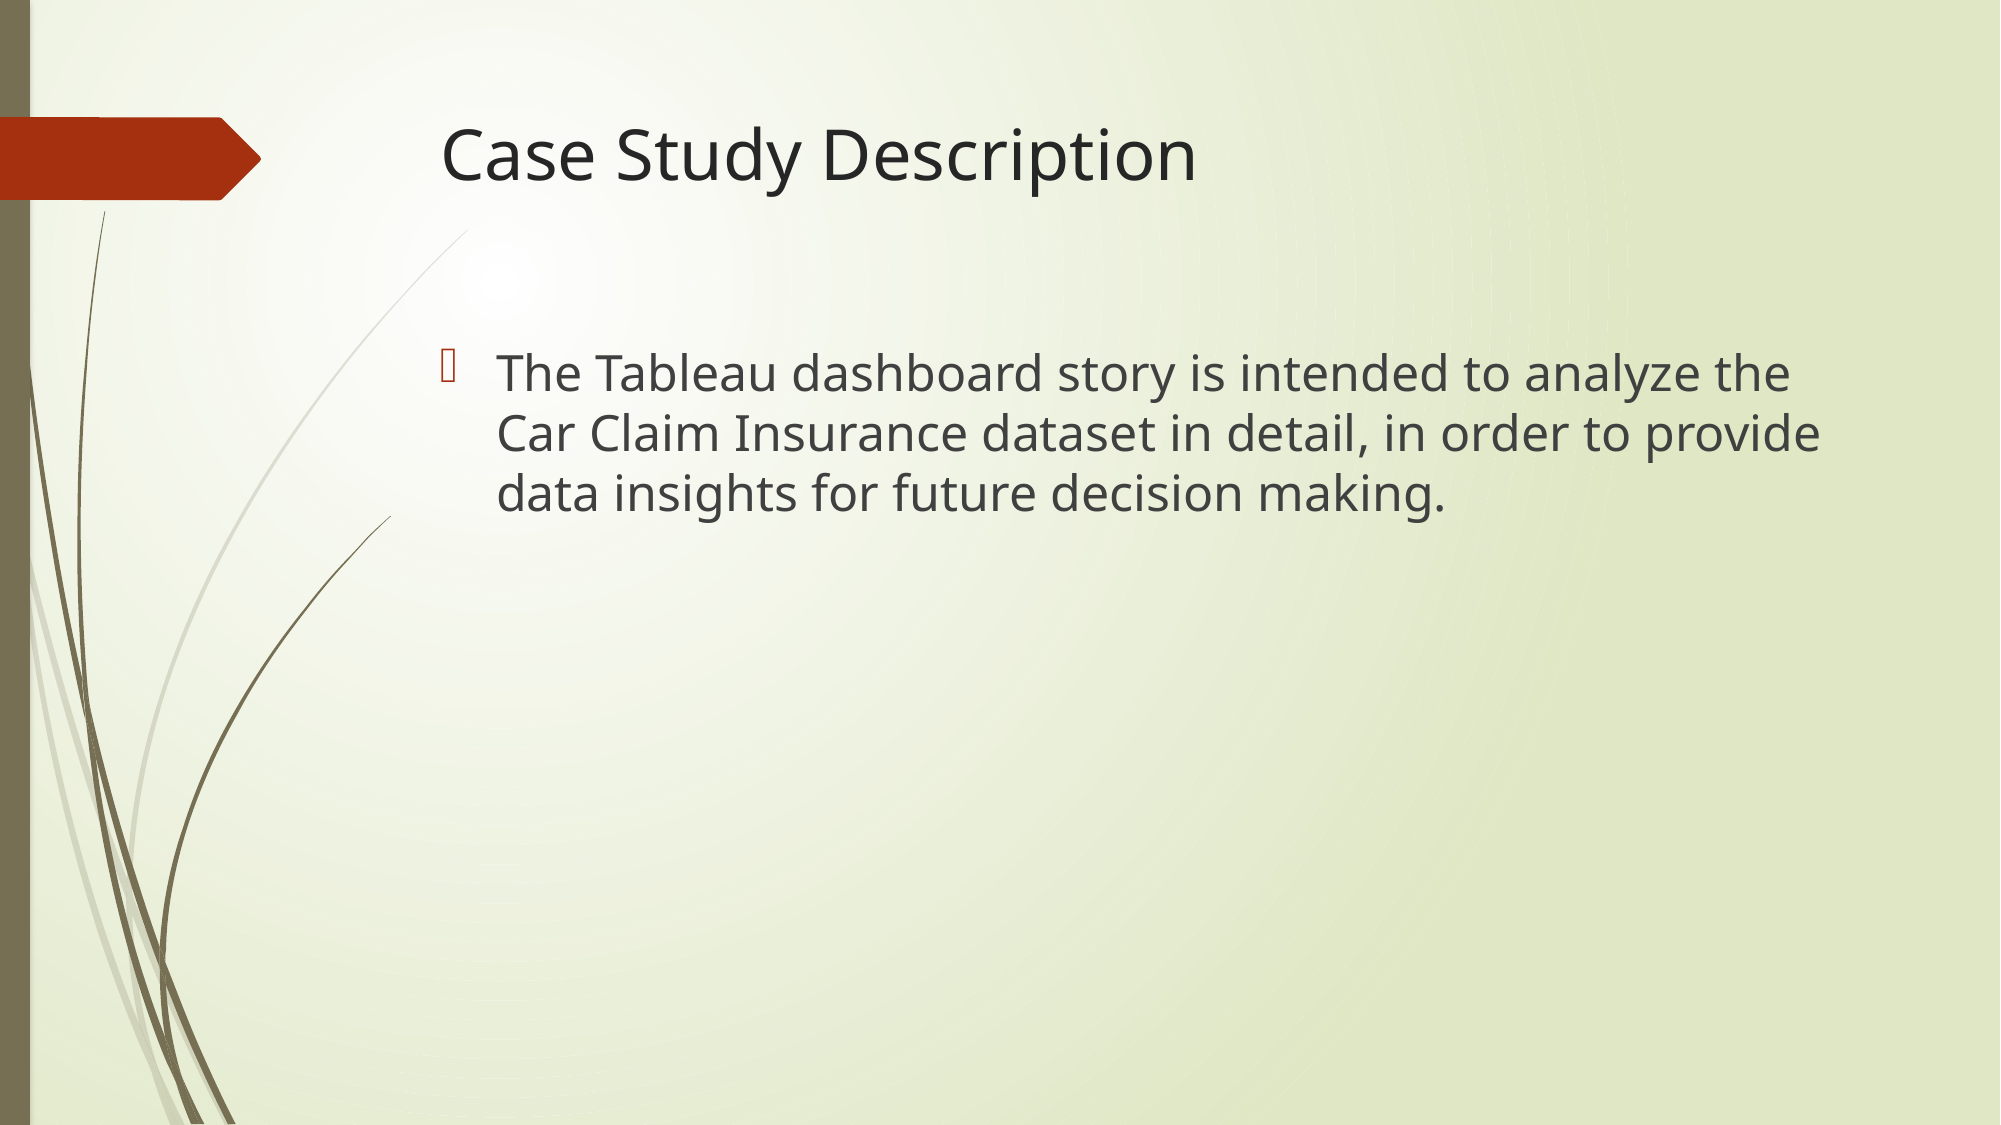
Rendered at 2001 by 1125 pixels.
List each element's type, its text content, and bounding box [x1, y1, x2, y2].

list The Tableau dashboard story is intended to analyze the Car Claim Insurance dataset in detail, in order to provide data insights for future decision making. [424, 201, 1888, 970]
title Case Study Description [425, 102, 1888, 201]
